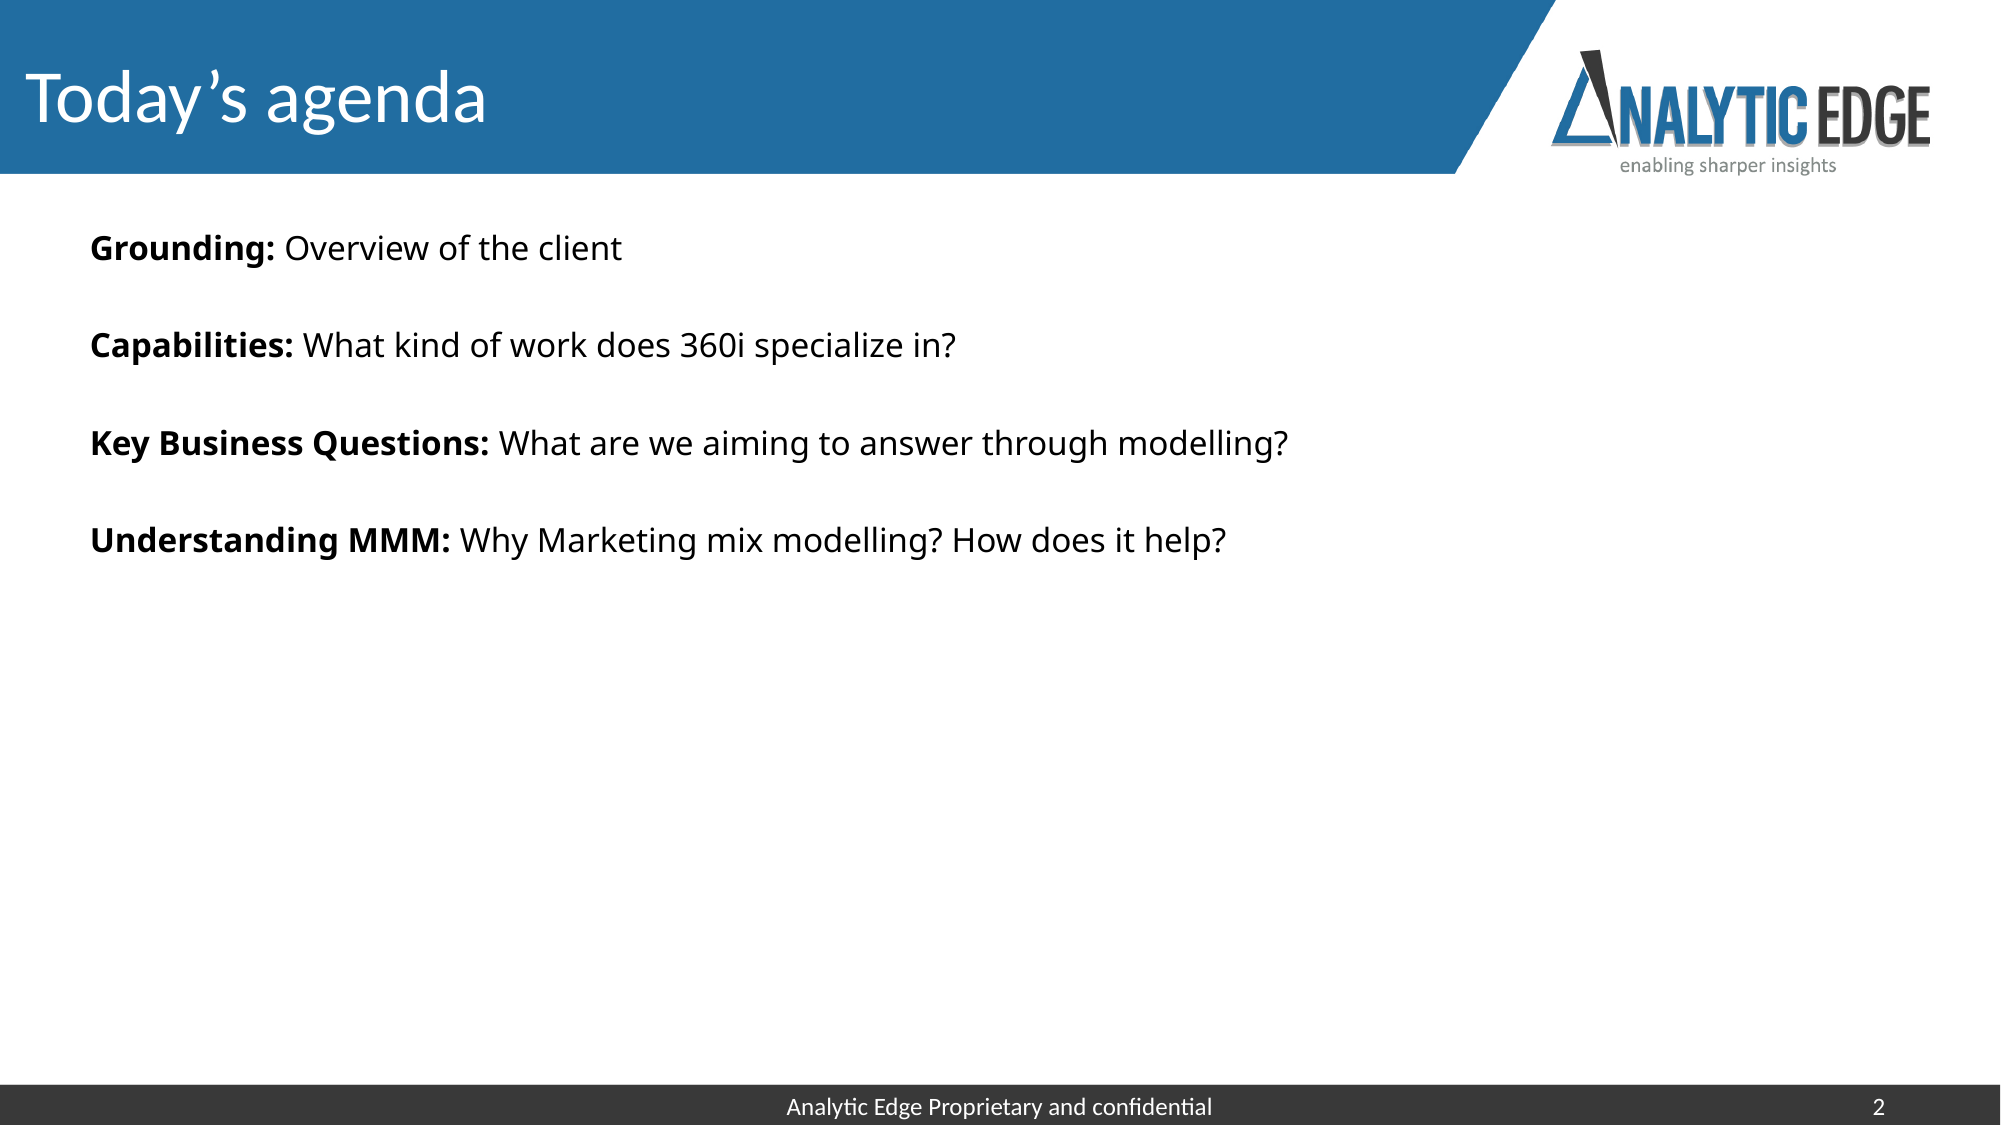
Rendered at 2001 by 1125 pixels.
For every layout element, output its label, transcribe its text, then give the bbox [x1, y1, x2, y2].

picture [0, 0, 2001, 1125]
slide_number 2 [1433, 1083, 1900, 1125]
title Today’s agenda [10, 8, 1793, 177]
text_box Grounding: Overview of the client Capabilities: What kind of work does 360i specialize in? Key Business Questions: What are we aiming to answer through modelling? Understanding MMM: Why Marketing mix modelling? How does it help? [74, 199, 1669, 724]
footer Analytic Edge Proprietary and confidential [683, 1083, 1317, 1125]
